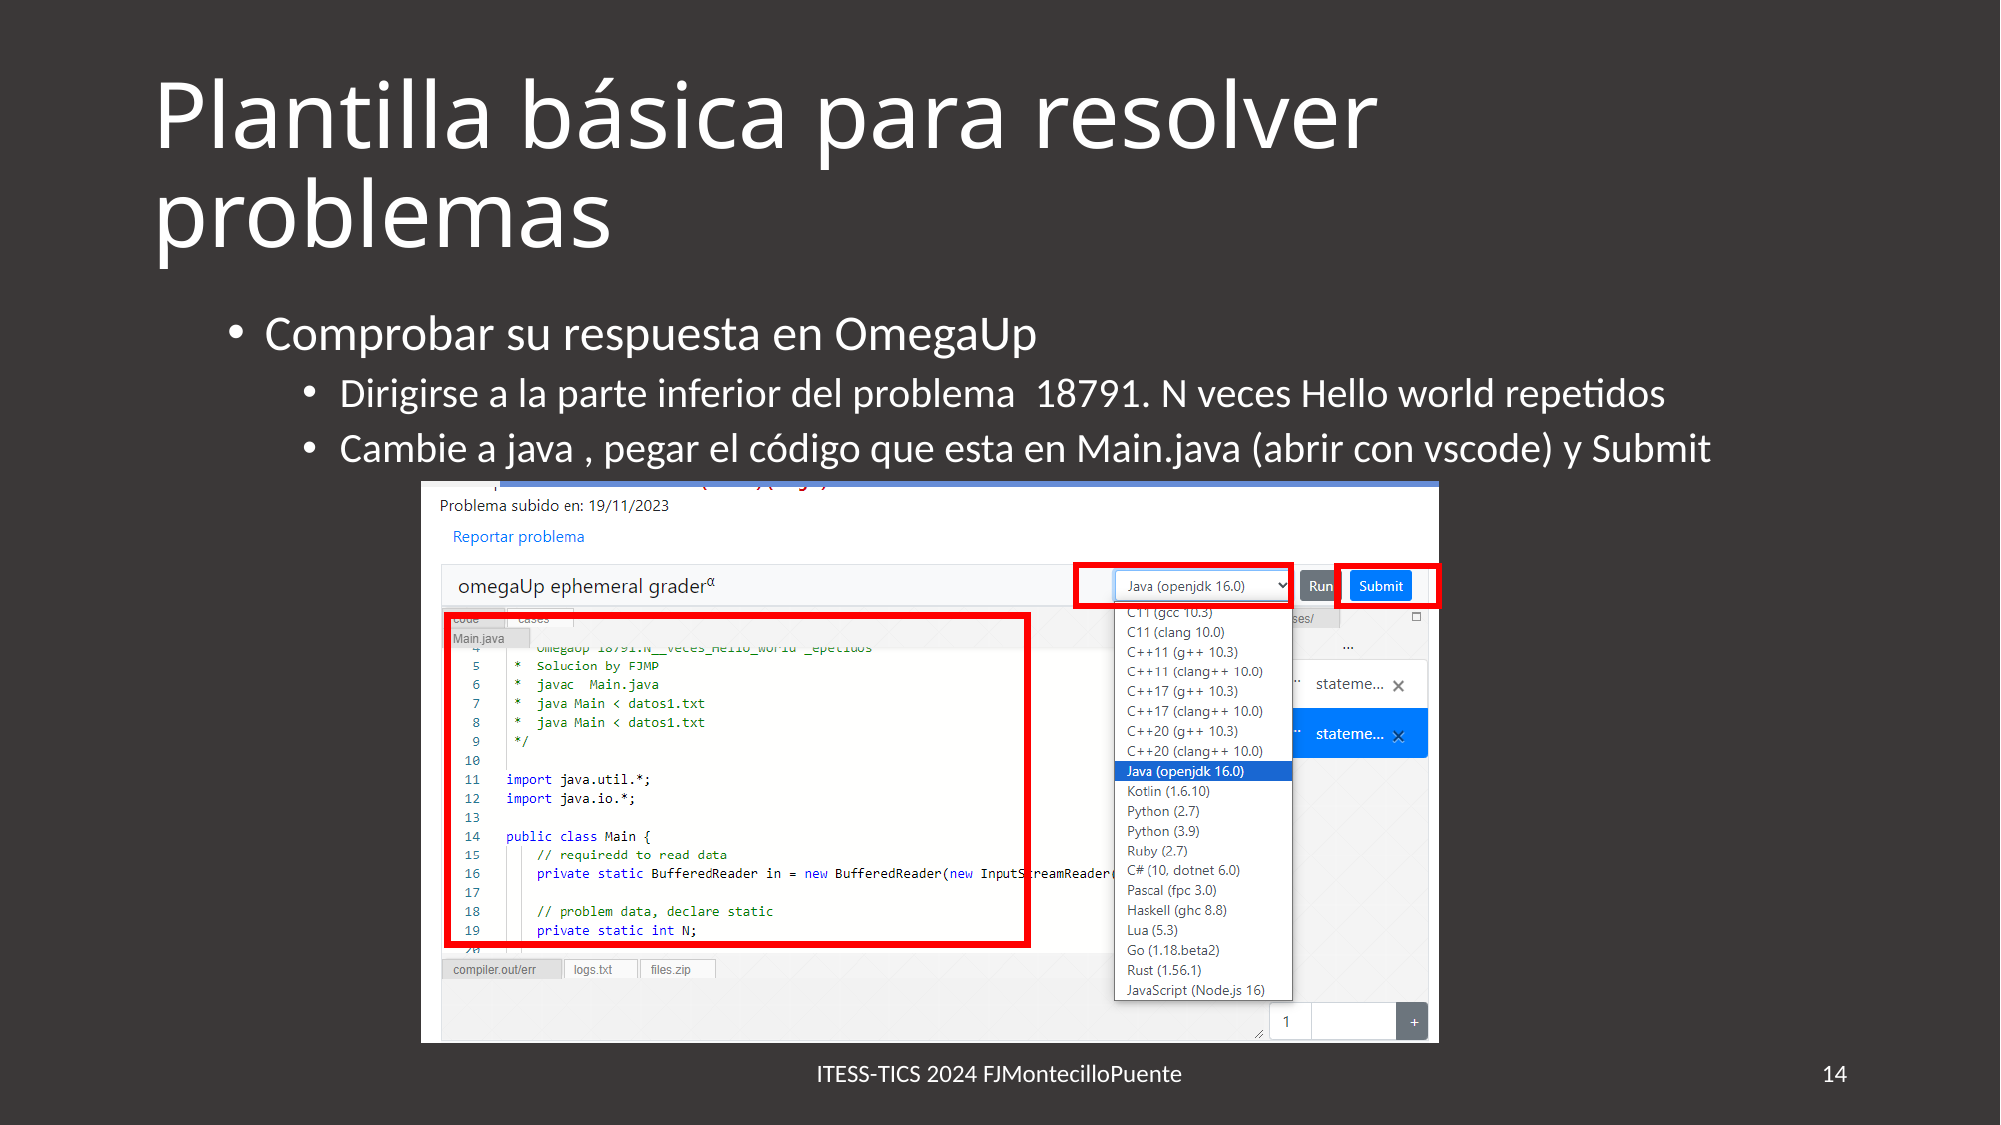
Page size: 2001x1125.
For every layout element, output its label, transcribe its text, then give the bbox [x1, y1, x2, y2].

footer ITESS-TICS 2024 FJMontecilloPuente [662, 1043, 1338, 1103]
slide_number 14 [1412, 1042, 1863, 1103]
title Plantilla básica para resolver problemas [137, 59, 1863, 278]
list Comprobar su respuesta en OmegaUp Dirigirse a la parte inferior del problema 18791. N veces Hello world repetidos Cambie a java , pegar el código que esta en Main.java (abrir con vscode) y Submit [137, 299, 1863, 1014]
picture [421, 481, 1439, 1043]
